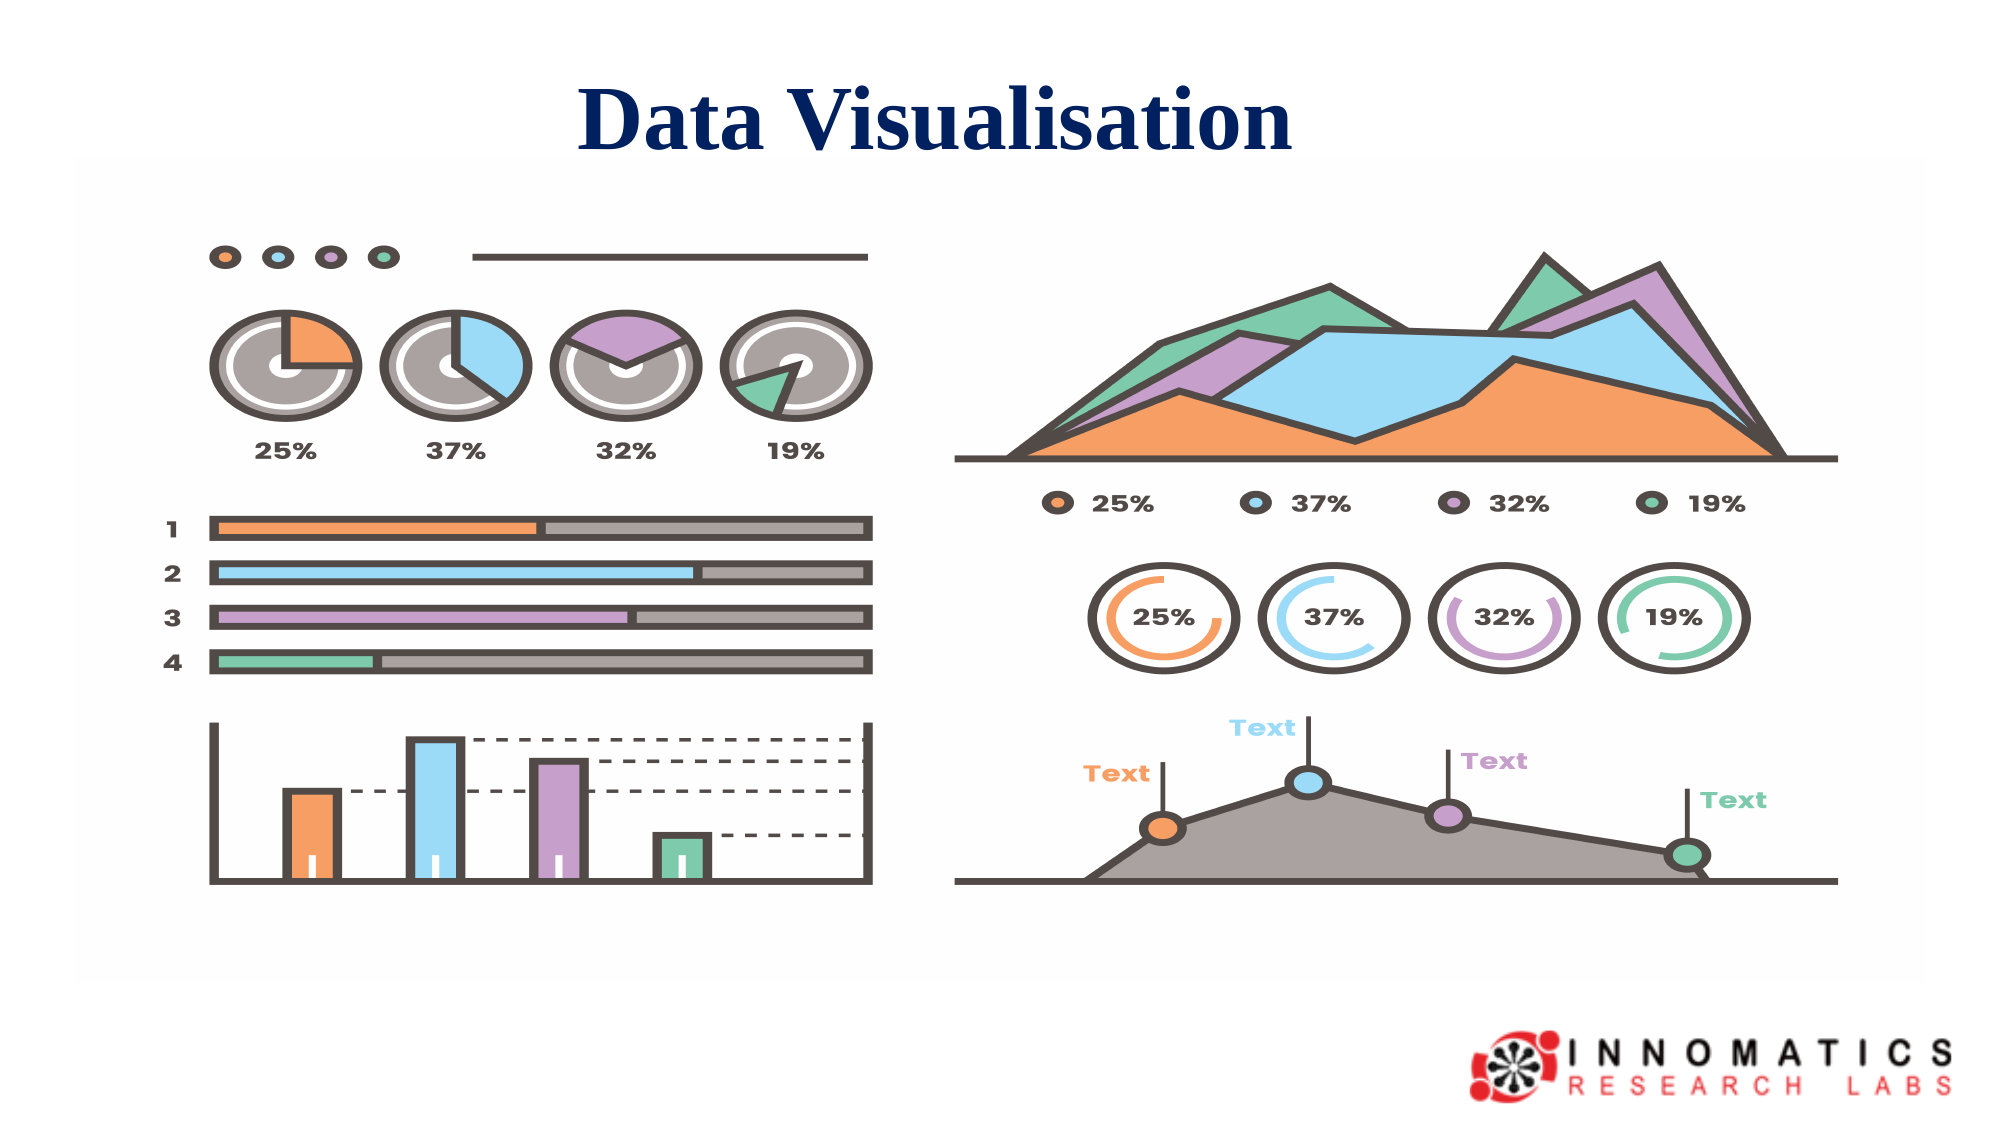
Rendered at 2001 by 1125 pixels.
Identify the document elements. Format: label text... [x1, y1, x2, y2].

picture [1445, 1014, 1975, 1125]
picture [74, 156, 1925, 982]
text_box Data Visualisation [562, 50, 1363, 154]
